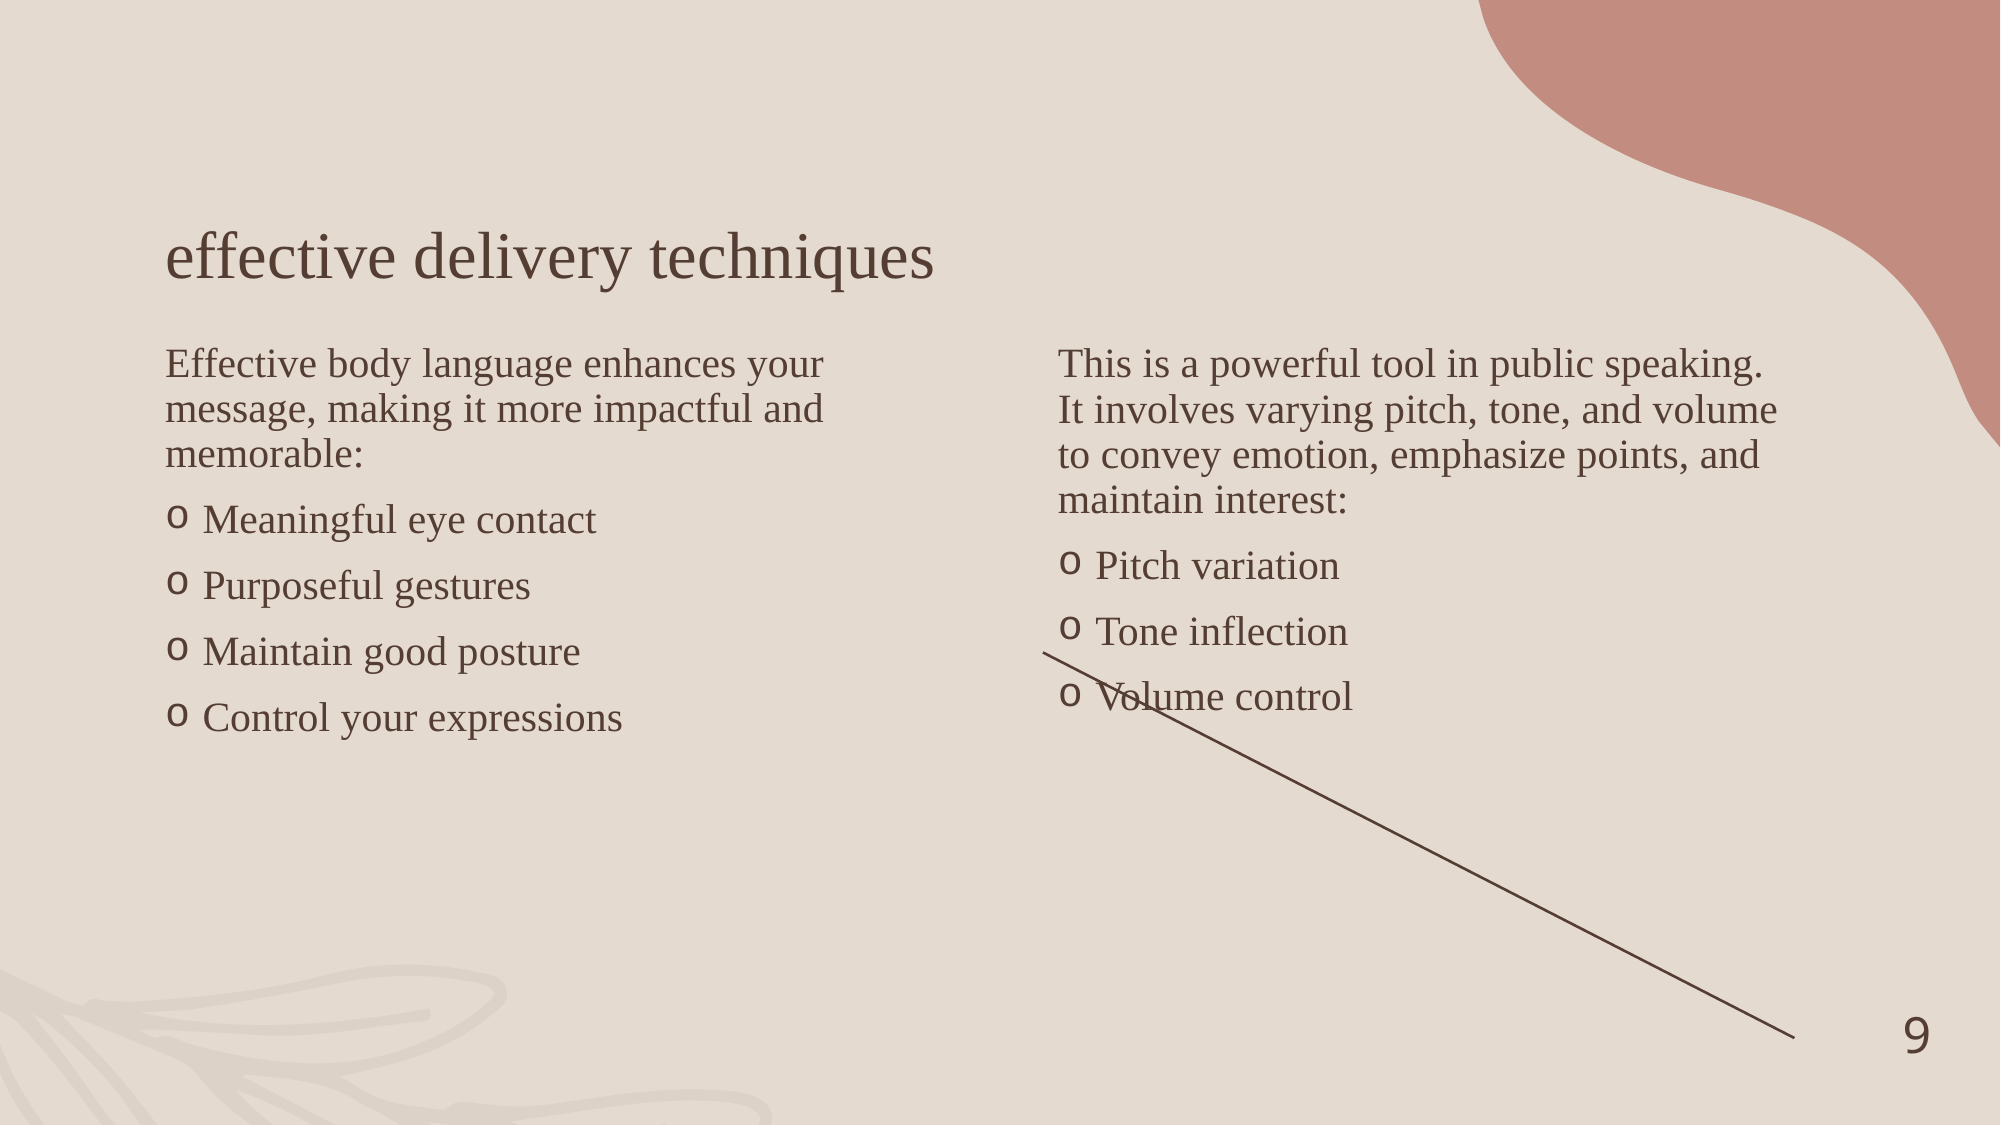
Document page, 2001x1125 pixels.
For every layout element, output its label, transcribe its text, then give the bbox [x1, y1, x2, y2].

list This is a powerful tool in public speaking. It involves varying pitch, tone, and volume to convey emotion, emphasize points, and maintain interest: Pitch variation Tone inflection Volume control [1042, 334, 1794, 971]
list Effective body language enhances your message, making it more impactful and memorable: Meaningful eye contact Purposeful gestures Maintain good posture Control your expressions [150, 334, 901, 971]
title effective delivery techniques [150, 149, 1850, 300]
slide_number 9 [1862, 964, 1971, 1112]
